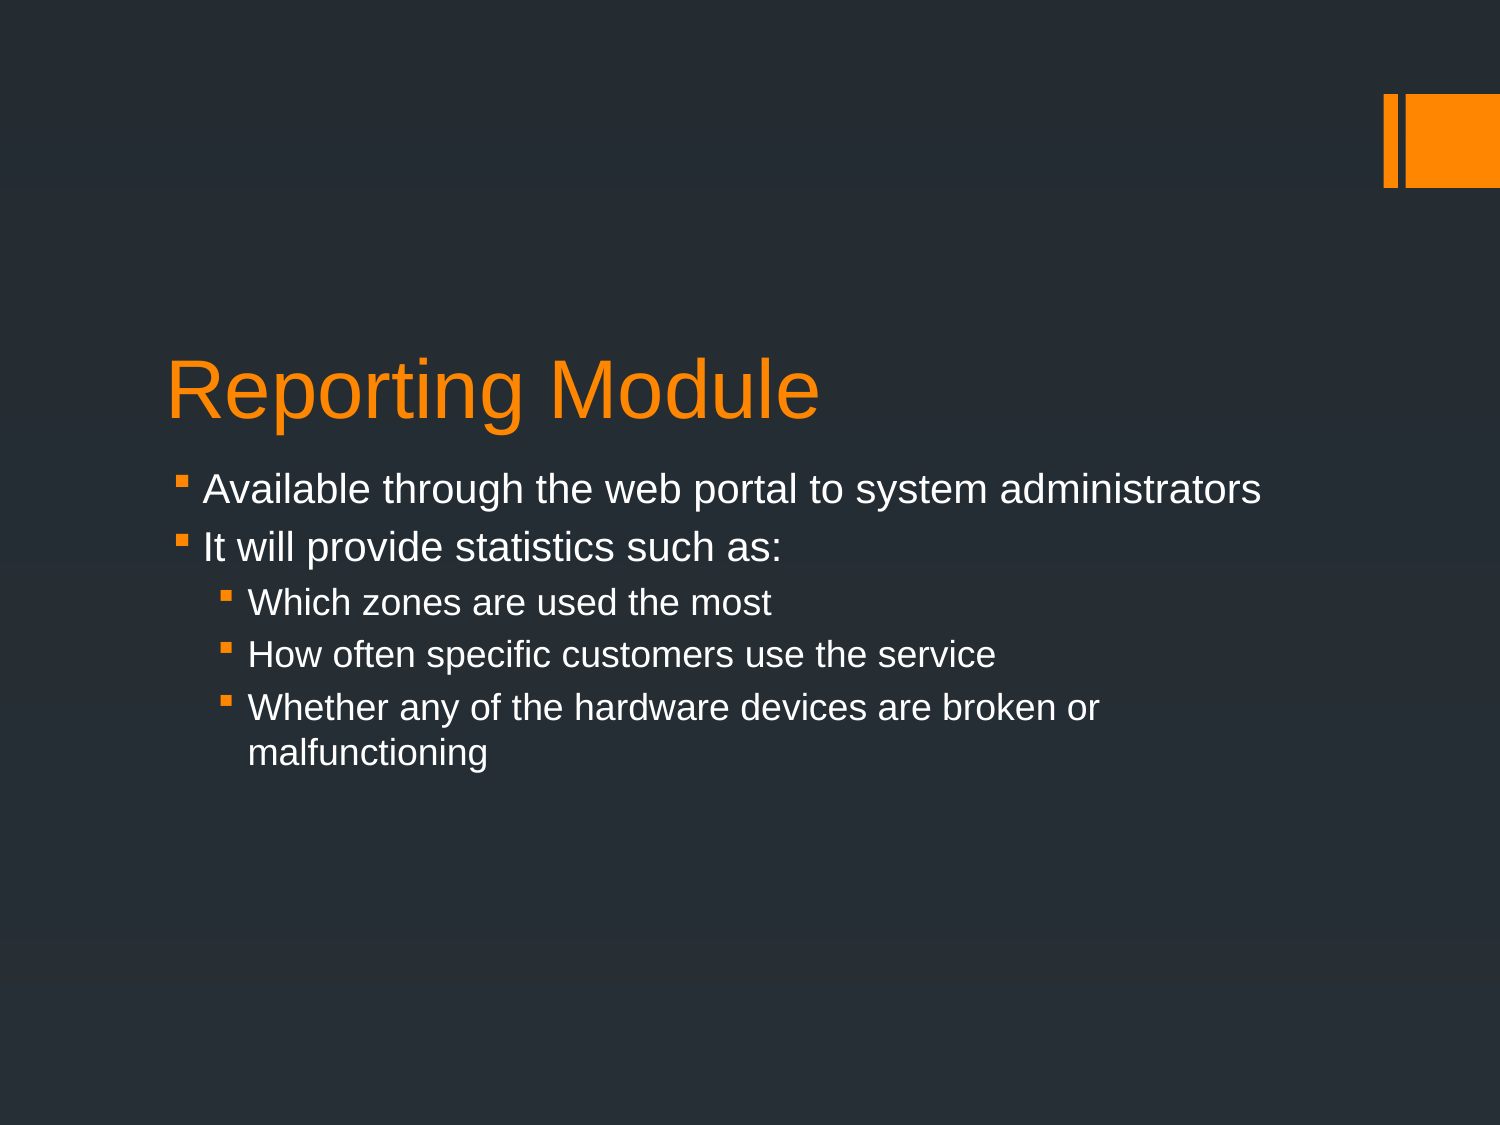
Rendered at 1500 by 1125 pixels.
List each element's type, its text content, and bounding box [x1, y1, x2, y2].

title Reporting Module [150, 253, 1350, 443]
list Available through the web portal to system administrators It will provide statistics such as: Which zones are used the most How often specific customers use the service Whether any of the hardware devices are broken or malfunctioning [150, 454, 1350, 1035]
